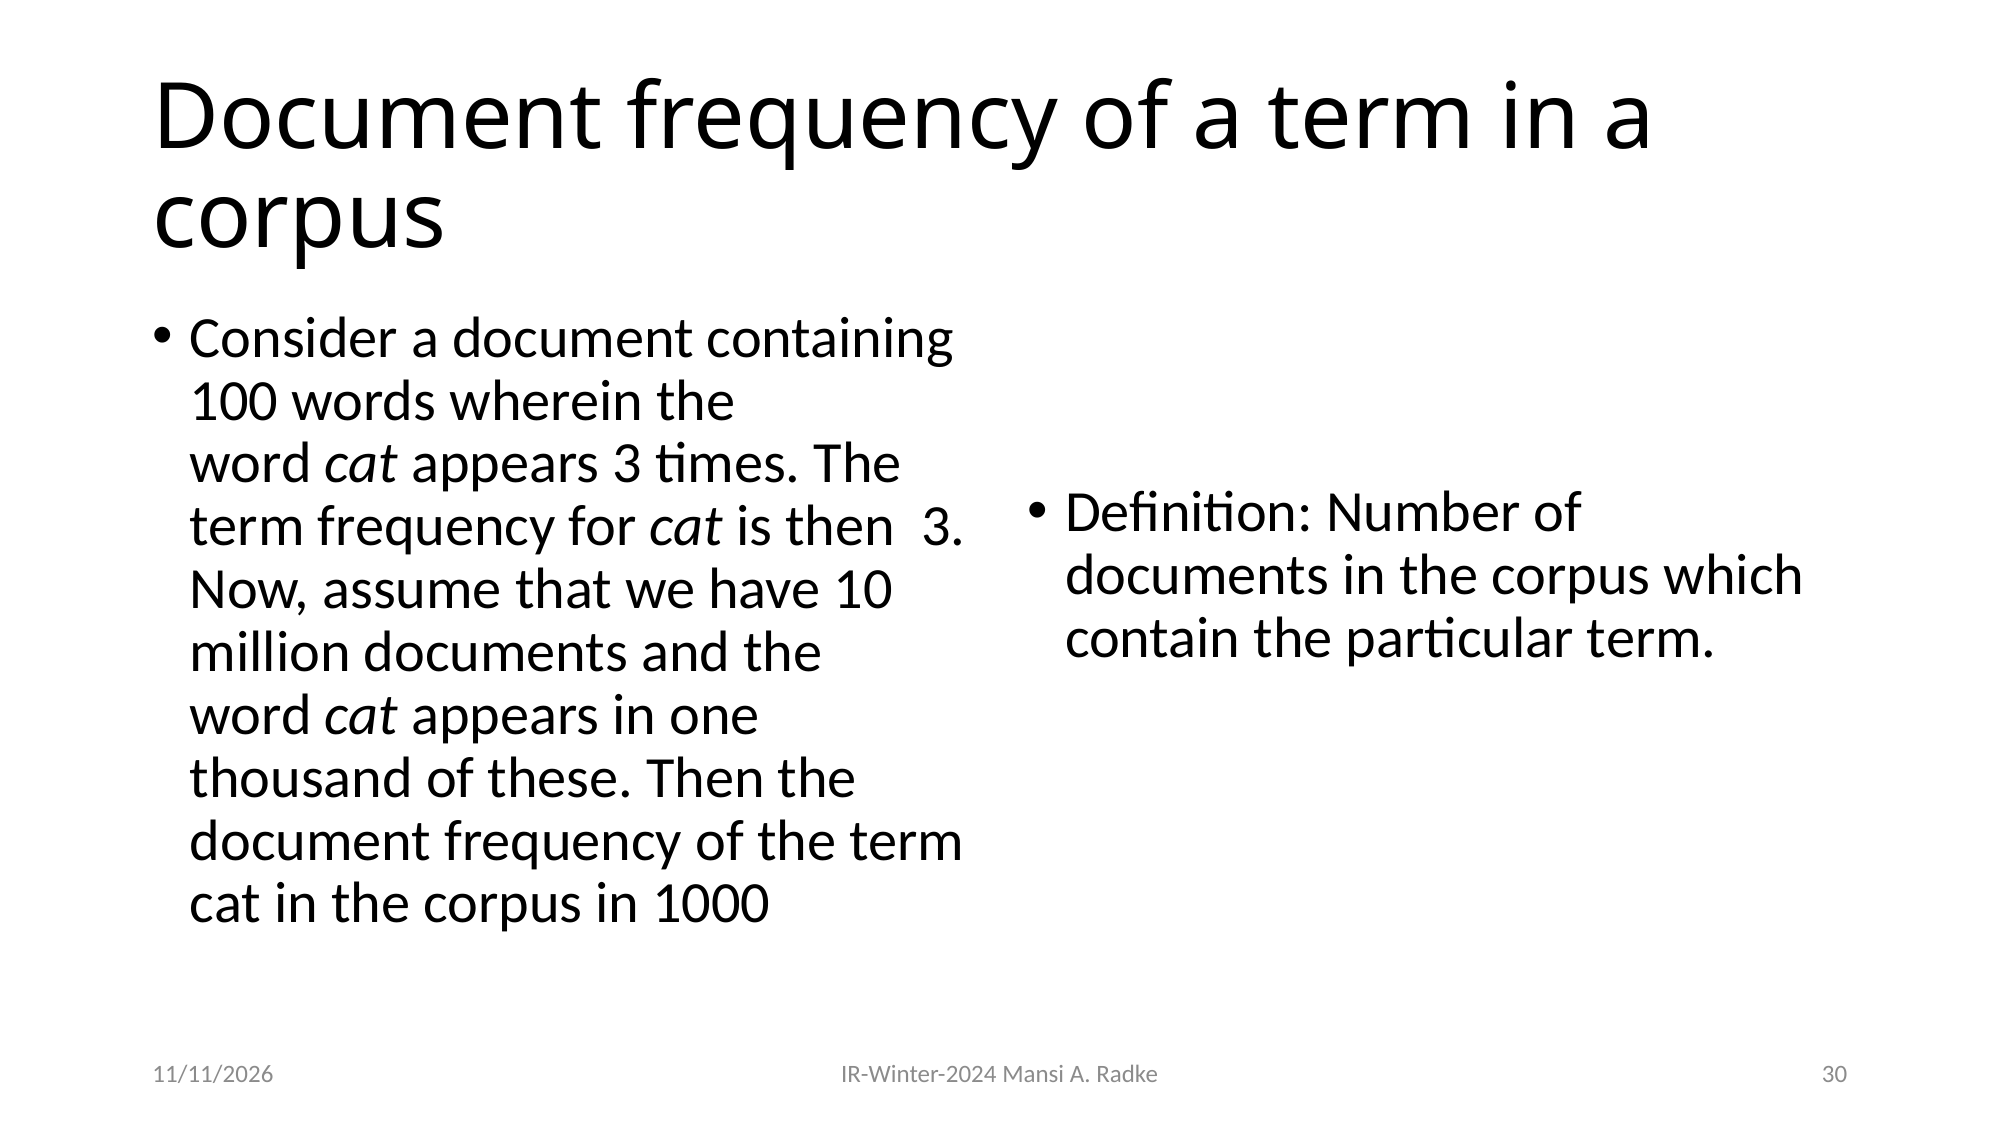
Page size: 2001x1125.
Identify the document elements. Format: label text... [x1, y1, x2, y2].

list Definition: Number of documents in the corpus which contain the particular term. [1012, 299, 1863, 1014]
title Document frequency of a term in a corpus [137, 59, 1863, 278]
slide_number 30 [1412, 1042, 1863, 1103]
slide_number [137, 1042, 588, 1103]
list Consider a document containing 100 words wherein the word cat appears 3 times. The term frequency for cat is then 3. Now, assume that we have 10 million documents and the word cat appears in one thousand of these. Then the document frequency of the term cat in the corpus in 1000 [137, 299, 988, 1014]
footer IR-Winter-2024 Mansi A. Radke [662, 1042, 1338, 1103]
